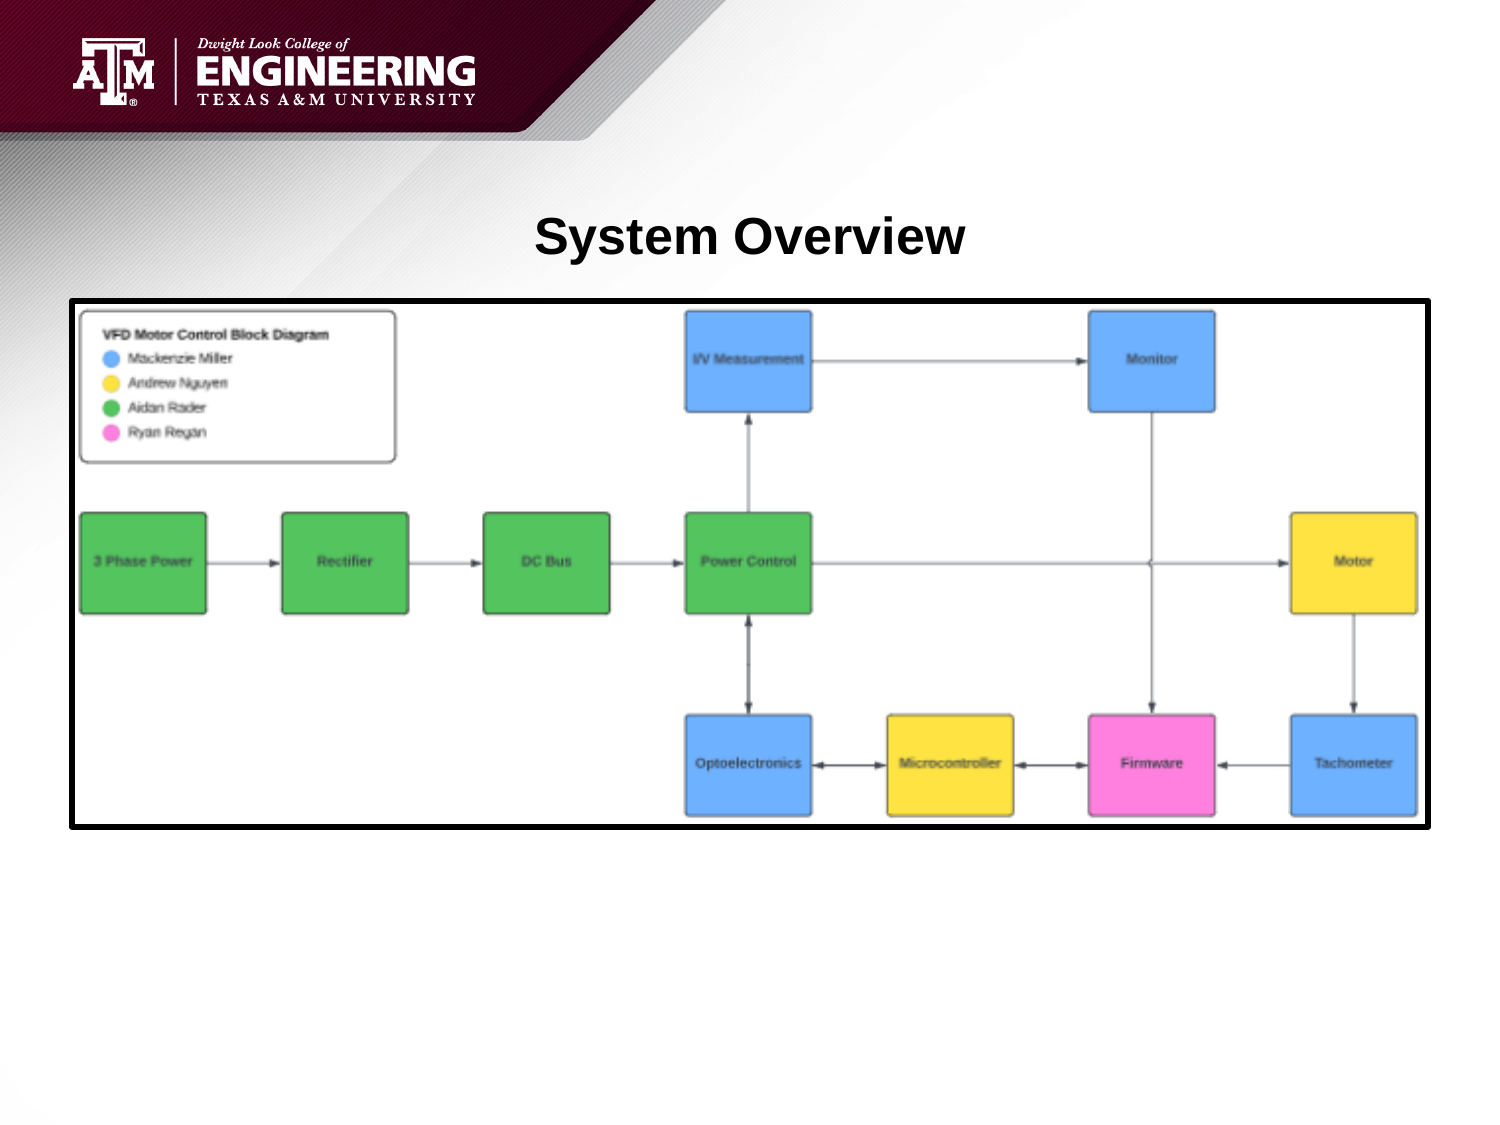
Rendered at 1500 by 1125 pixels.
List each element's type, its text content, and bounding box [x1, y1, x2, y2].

picture [0, 0, 1500, 1125]
title System Overview [75, 172, 1425, 298]
